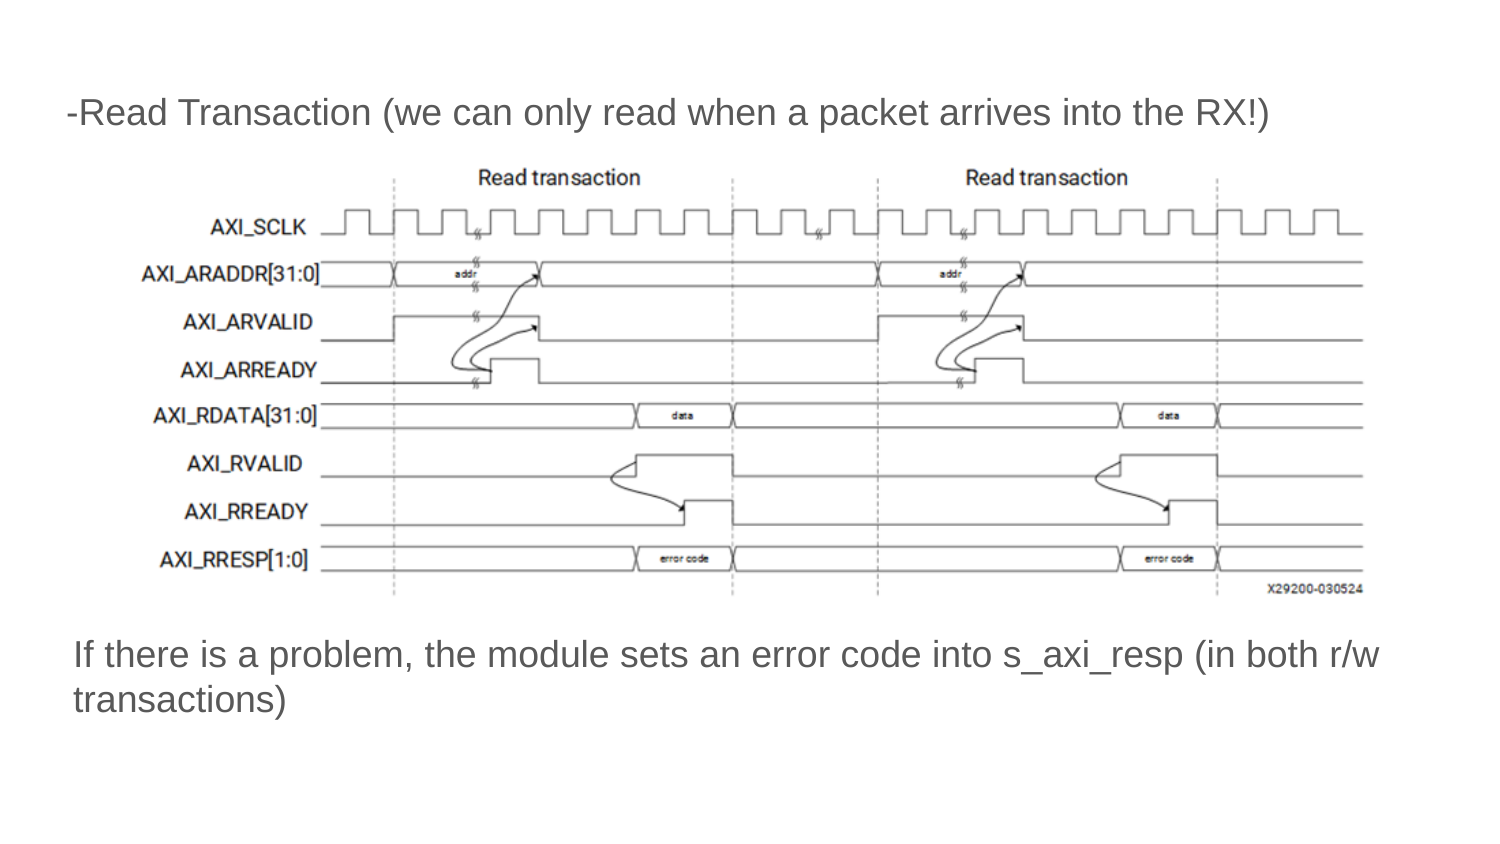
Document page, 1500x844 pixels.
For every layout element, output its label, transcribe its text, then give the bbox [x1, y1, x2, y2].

picture [126, 157, 1374, 606]
list -Read Transaction (we can only read when a packet arrives into the RX!) [51, 65, 1449, 627]
text_box If there is a problem, the module sets an error code into s_axi_resp (in both r/w transactions) [58, 615, 1401, 795]
